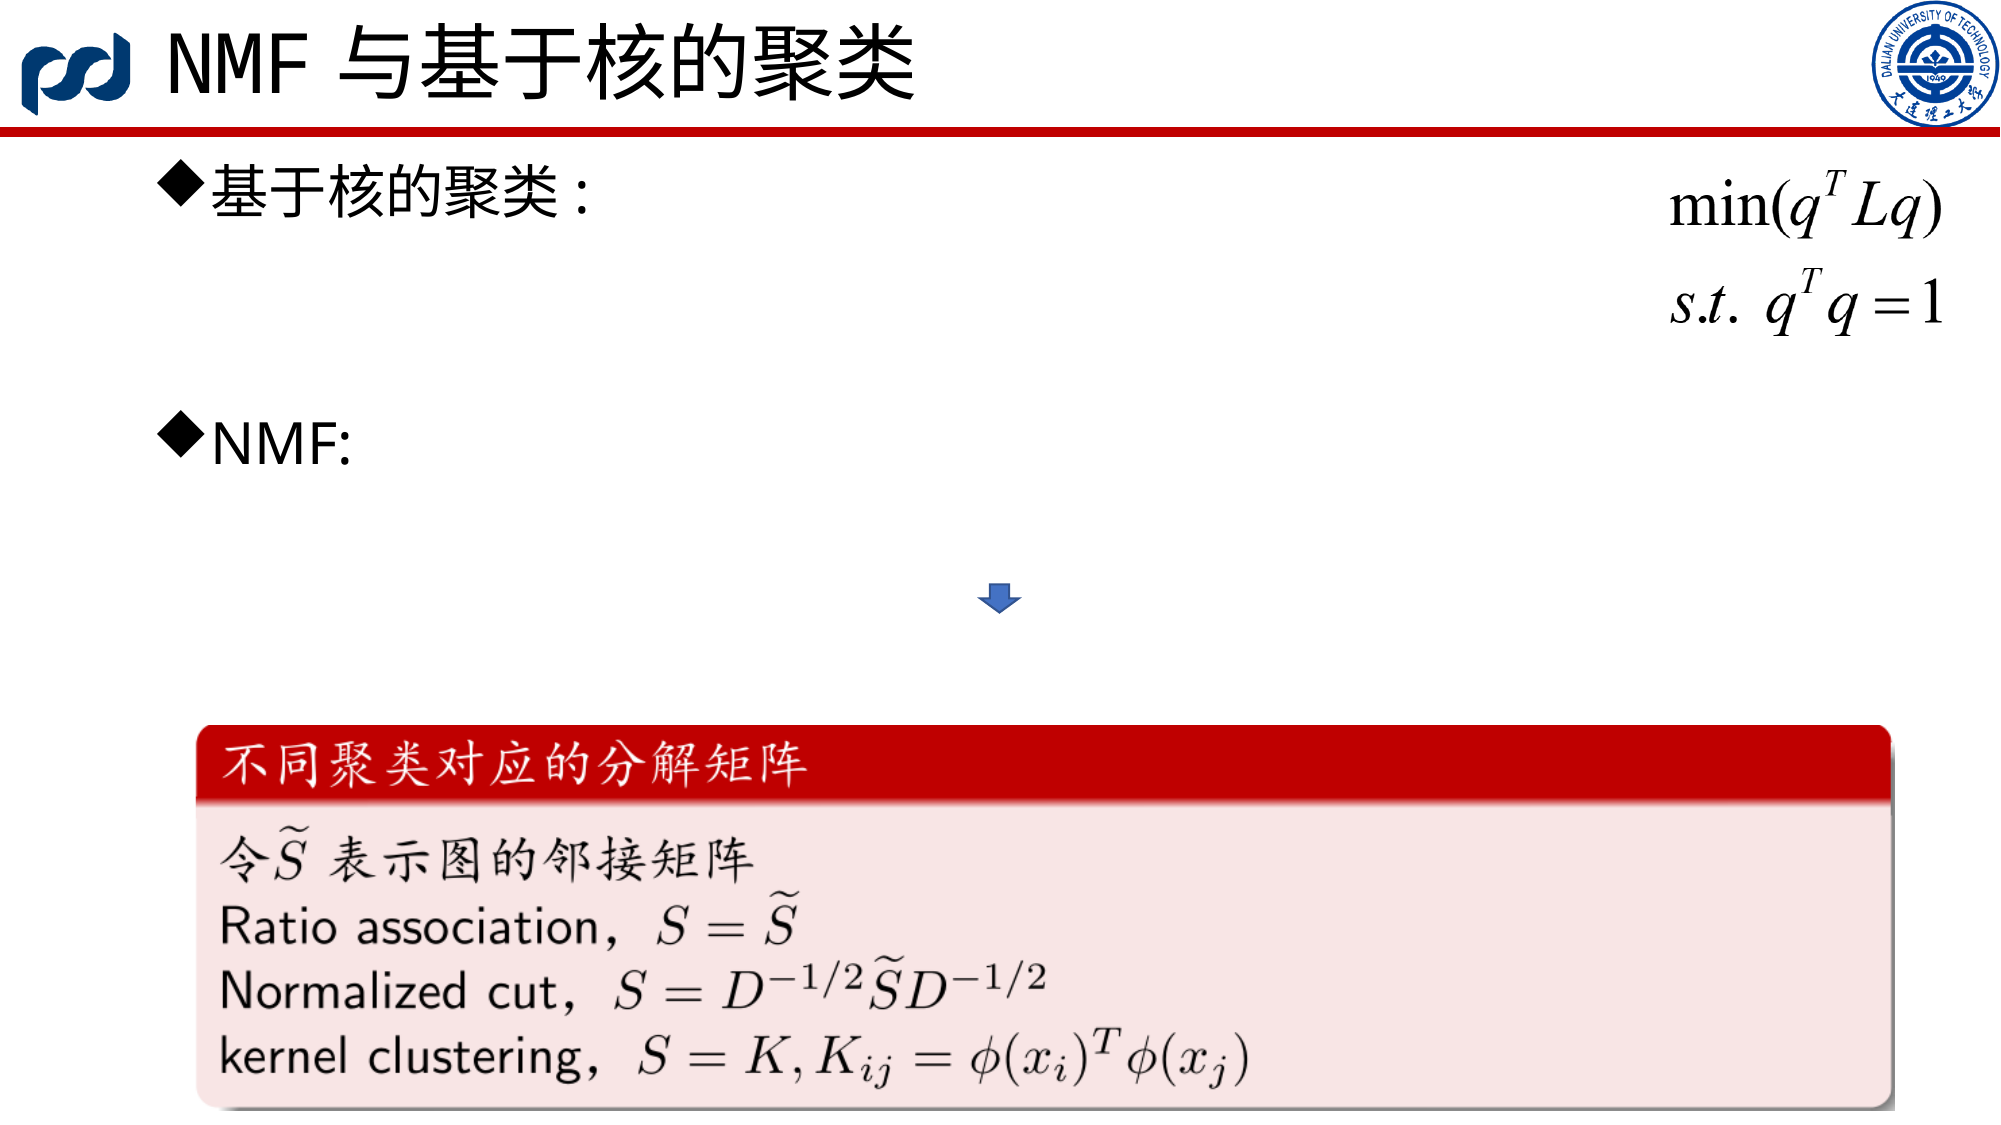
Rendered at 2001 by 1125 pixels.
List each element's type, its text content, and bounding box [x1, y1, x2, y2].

picture [1871, 0, 2001, 128]
title NMF与基于核的聚类 [150, 15, 1327, 118]
picture [1645, 155, 1978, 352]
picture [192, 725, 1895, 1111]
text_box [977, 583, 1022, 614]
picture [12, 11, 150, 122]
